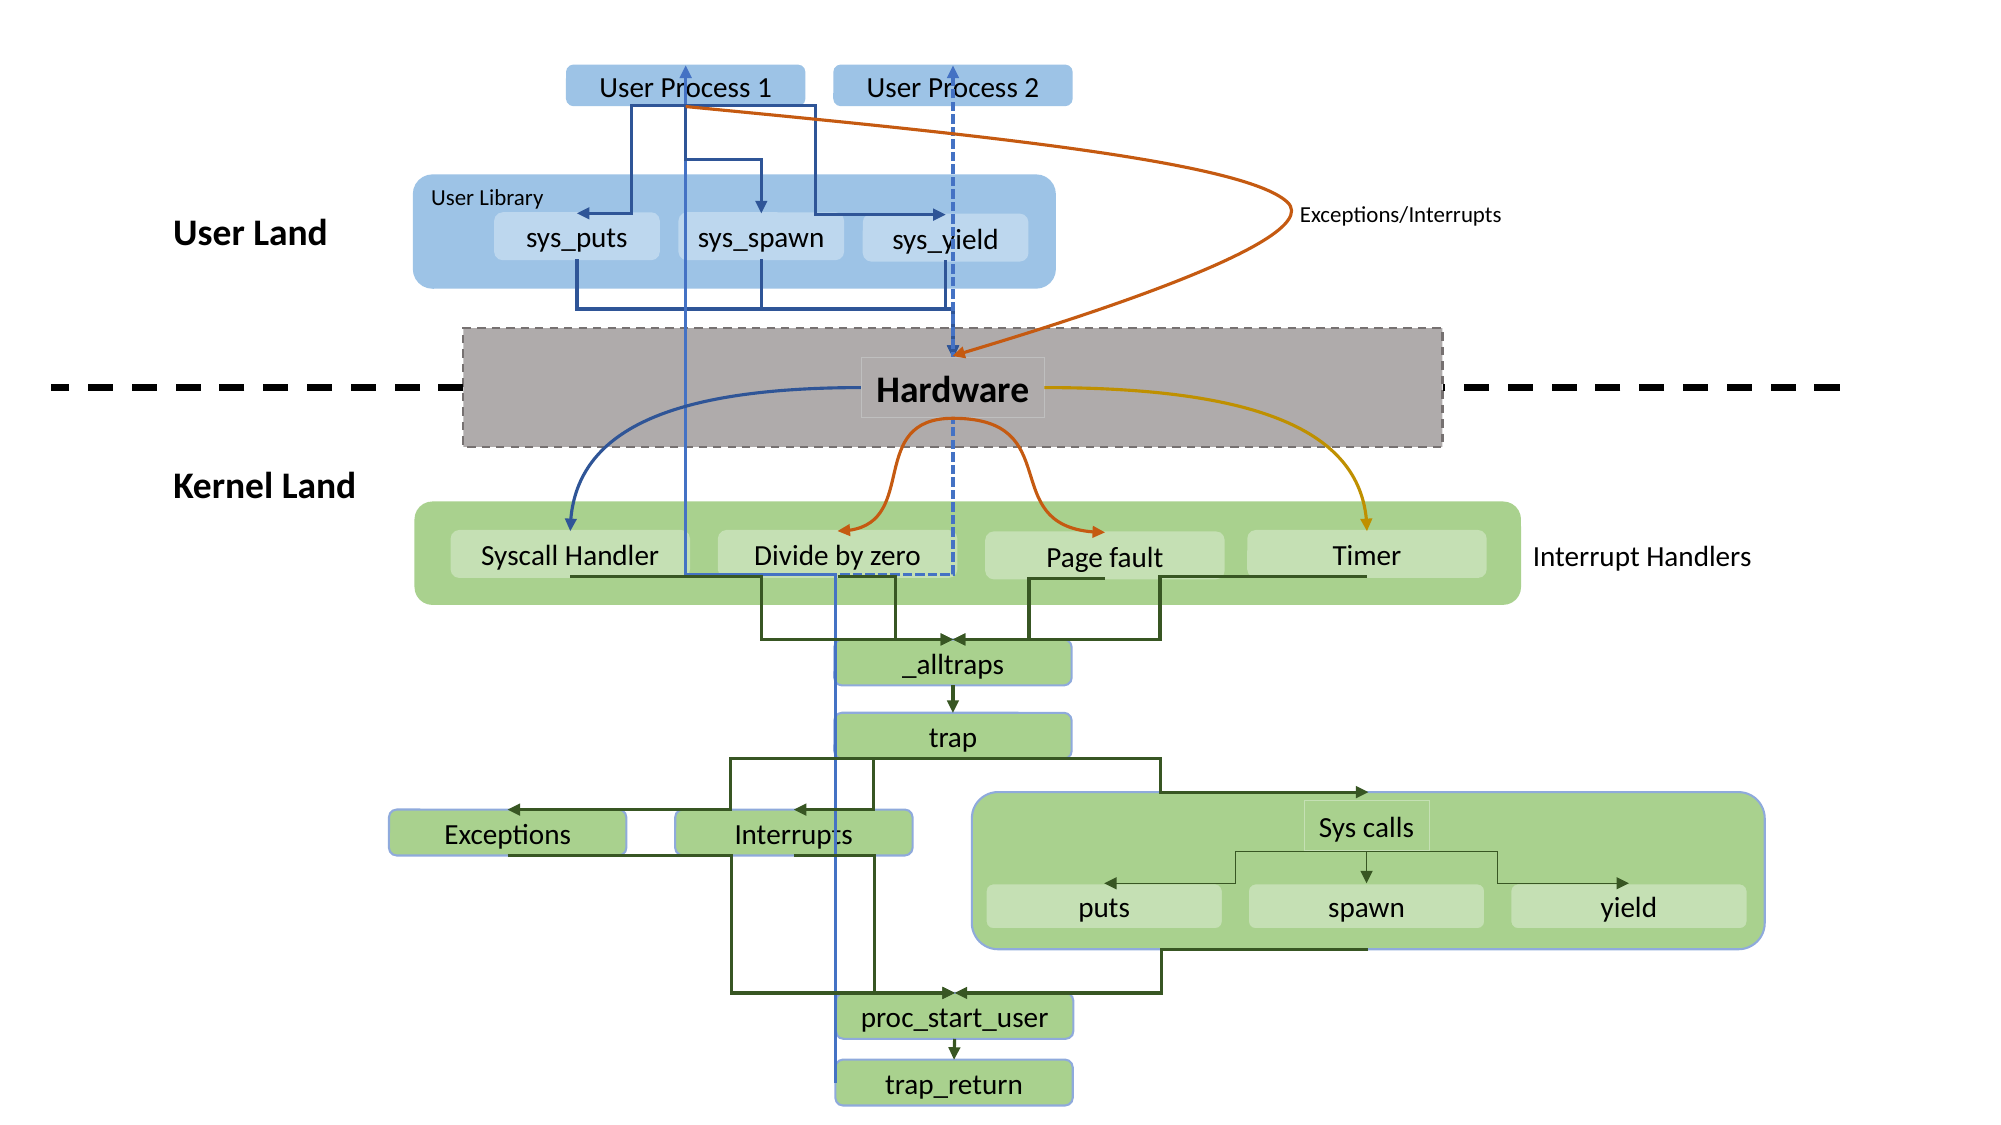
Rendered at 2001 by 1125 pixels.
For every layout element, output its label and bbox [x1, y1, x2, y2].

text_box [51, 65, 1840, 1106]
